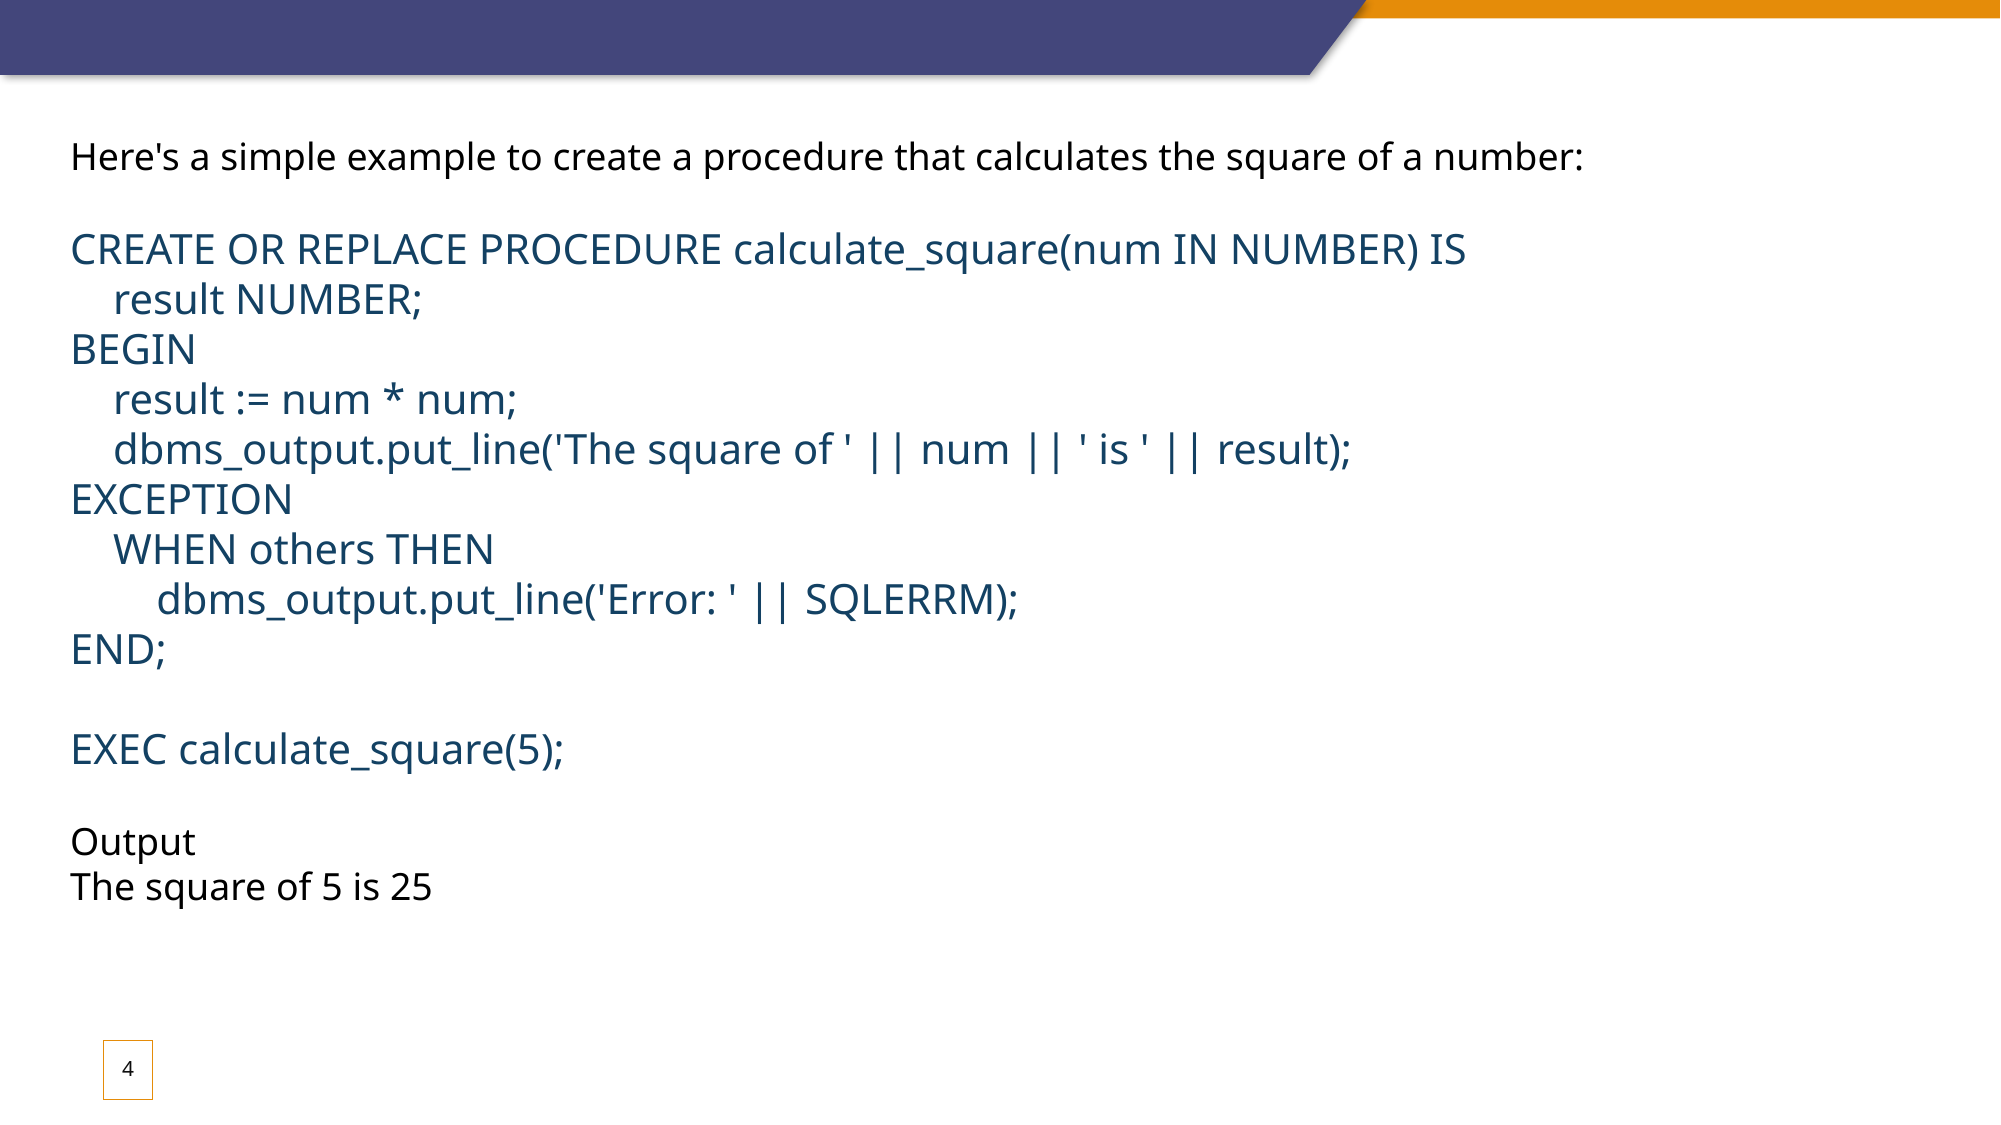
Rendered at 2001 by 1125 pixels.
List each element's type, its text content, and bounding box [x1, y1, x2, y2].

text_box Here's a simple example to create a procedure that calculates the square of a number: CREATE OR REPLACE PROCEDURE calculate_square(num IN NUMBER) IS result NUMBER; BEGIN result := num * num; dbms_output.put_line('The square of ' || num || ' is ' || result); EXCEPTION WHEN others THEN dbms_output.put_line('Error: ' || SQLERRM); END; EXEC calculate_square(5); Output The square of 5 is 25 [55, 125, 1898, 961]
slide_number 4 [103, 1040, 153, 1100]
